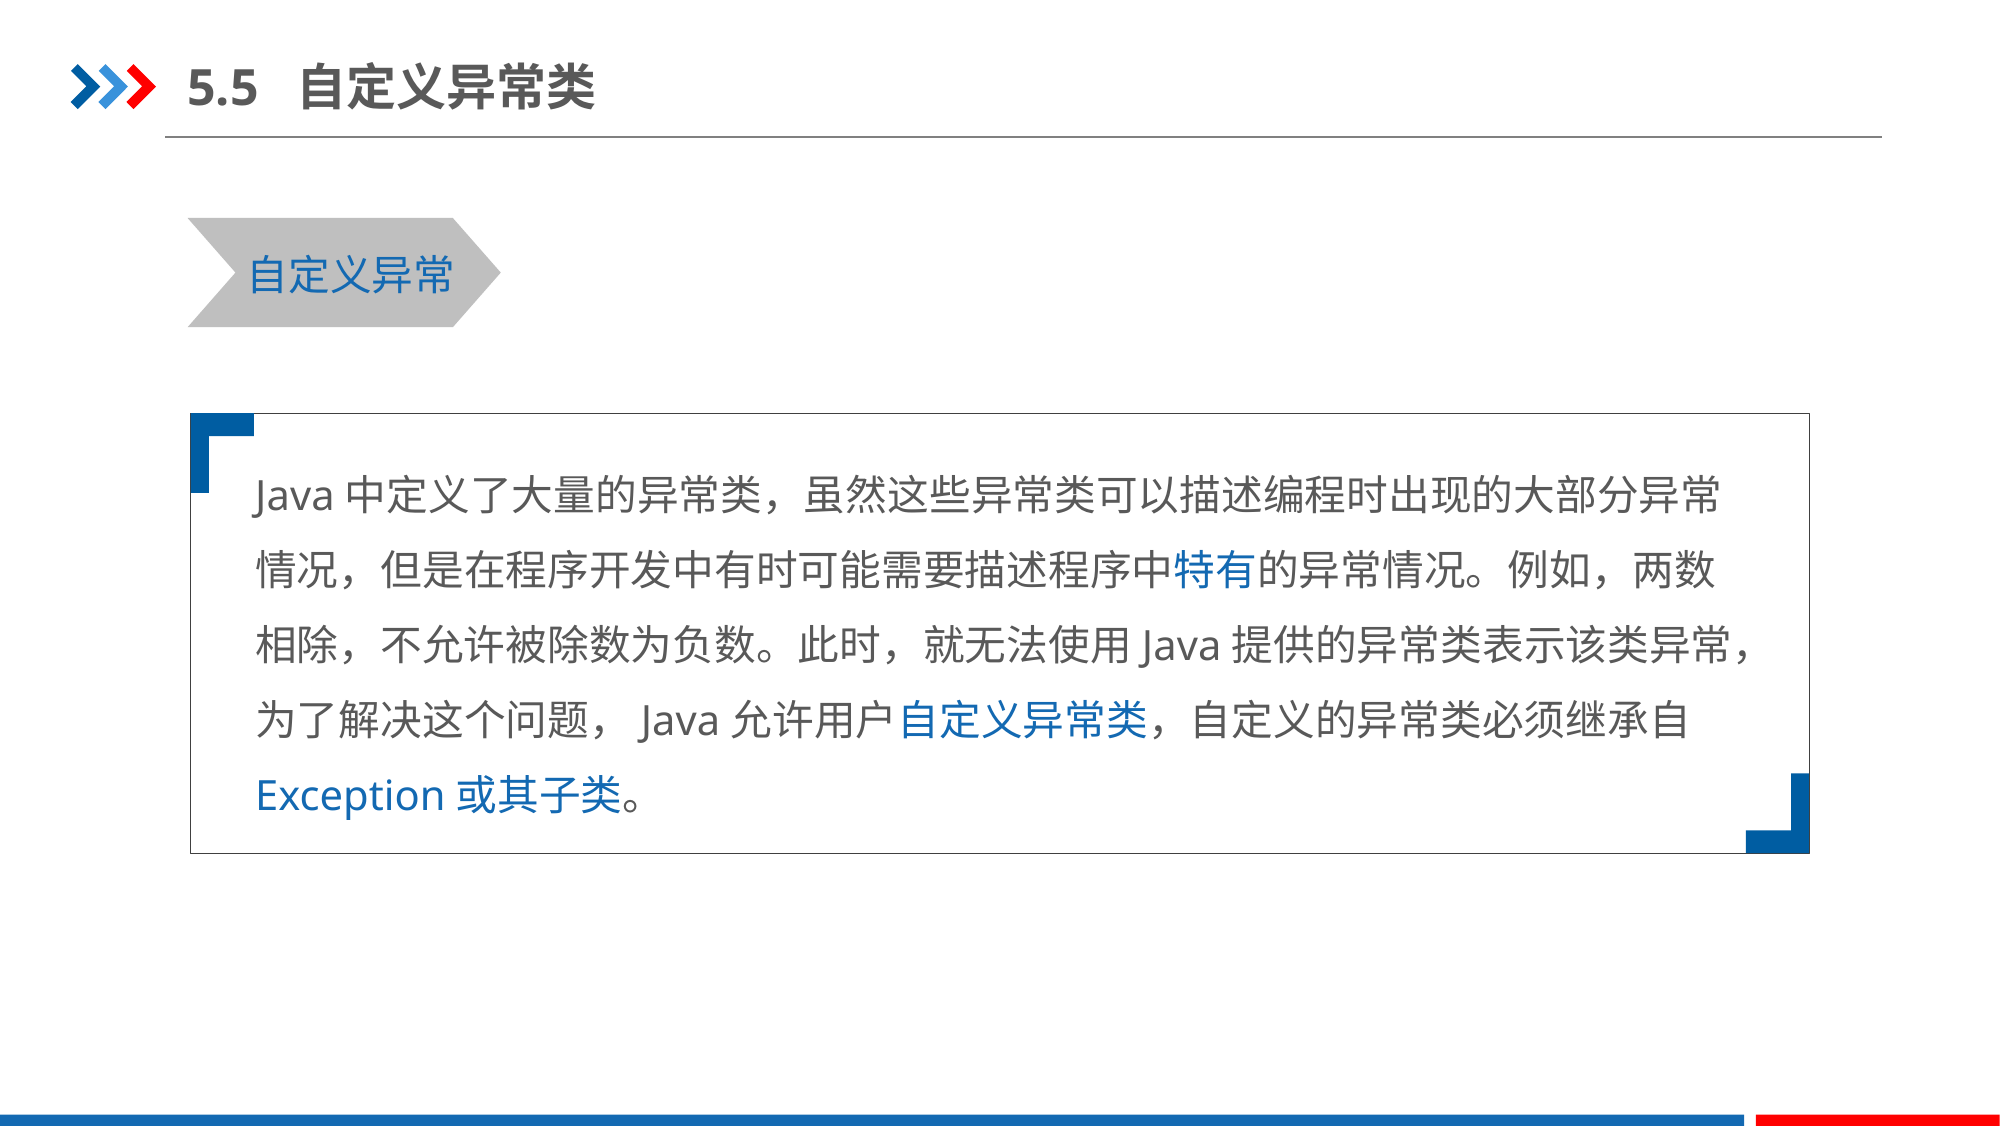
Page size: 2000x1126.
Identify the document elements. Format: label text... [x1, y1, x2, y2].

text_box [189, 411, 1811, 855]
text_box 5.5 自定义异常类 [187, 43, 937, 127]
text_box 自定义异常 [231, 241, 471, 306]
text_box [187, 217, 501, 328]
text_box [189, 411, 256, 495]
text_box [1744, 771, 1811, 855]
